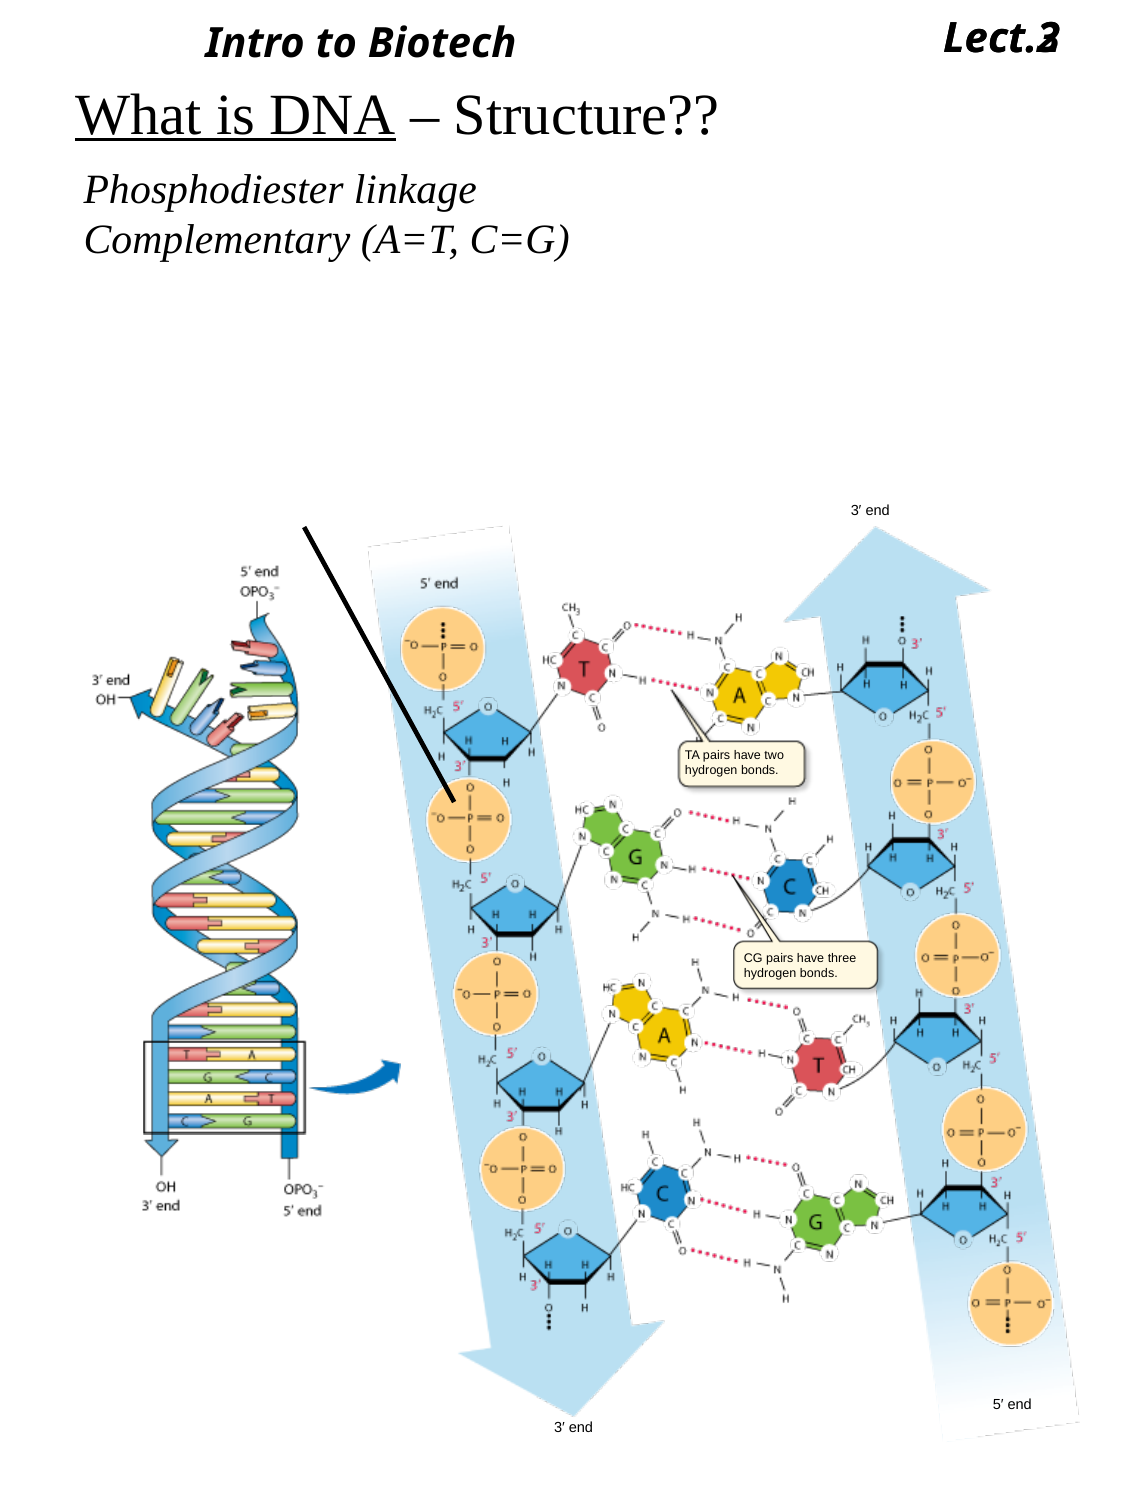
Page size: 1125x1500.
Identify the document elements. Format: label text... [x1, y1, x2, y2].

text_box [728, 872, 907, 1001]
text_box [398, 574, 616, 1444]
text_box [836, 493, 1055, 1421]
text_box What is DNA – Structure?? [60, 68, 735, 214]
picture [91, 500, 1080, 1468]
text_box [178, 3, 1083, 75]
text_box Phosphodiester linkage Complementary (A=T, C=G) [68, 154, 632, 269]
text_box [669, 687, 817, 799]
